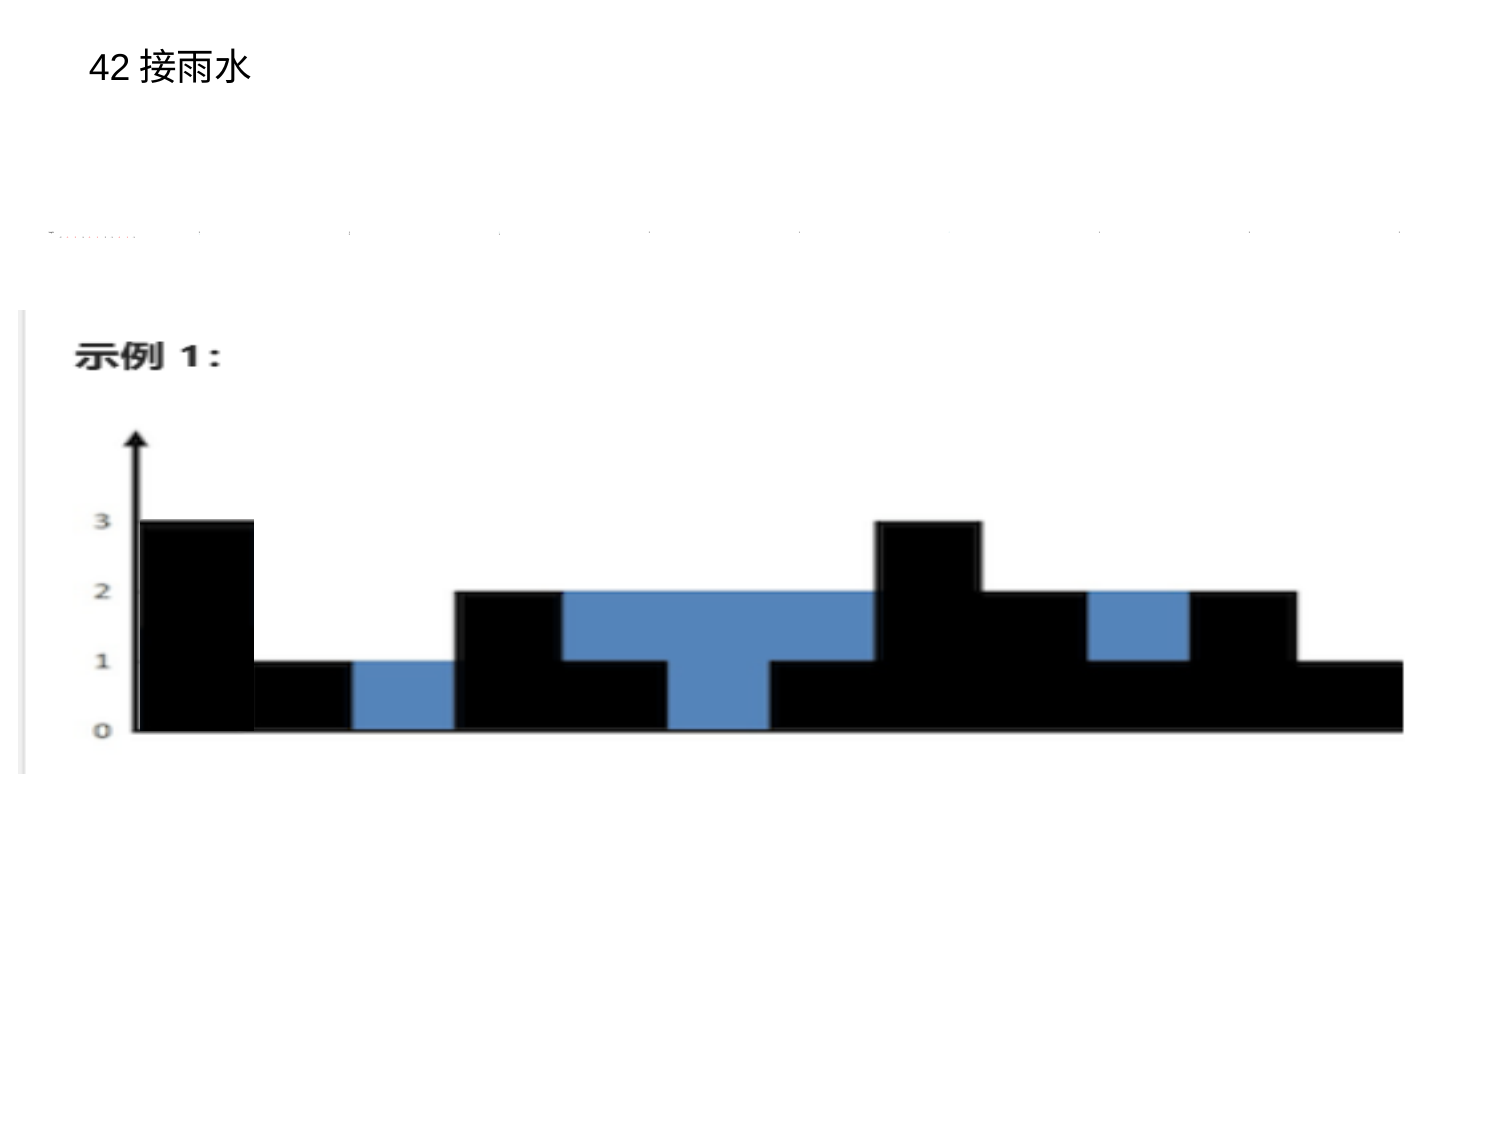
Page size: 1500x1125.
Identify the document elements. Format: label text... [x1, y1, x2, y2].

text_box 42接雨水 [74, 35, 575, 95]
text_box heigth 3 1 0 2 1 0 1 3 2 1 2 1 -2 -1 2 -1 -1 1 2 -1 -1 1 -1 [34, 223, 1431, 310]
picture [18, 310, 1500, 774]
